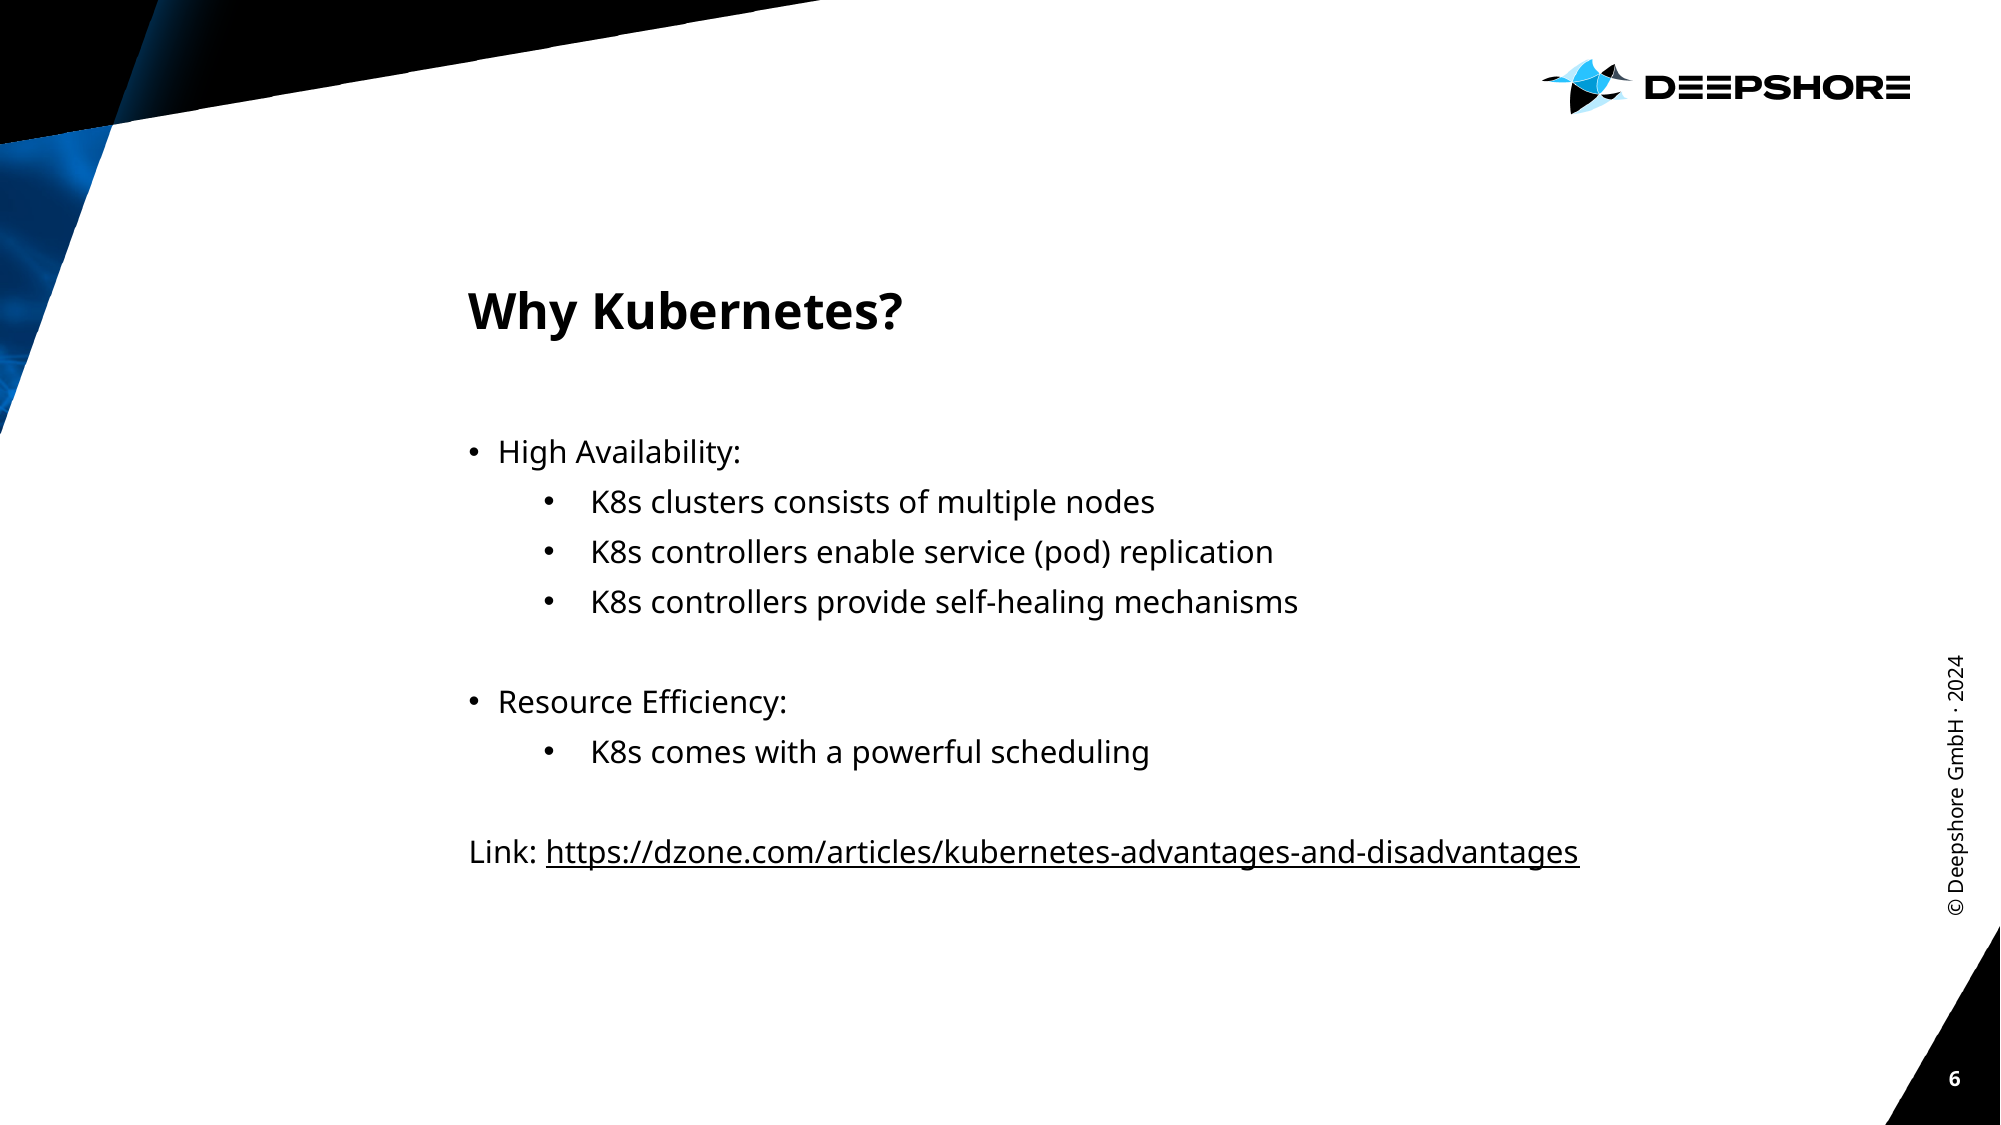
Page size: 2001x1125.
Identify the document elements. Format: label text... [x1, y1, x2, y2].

picture [0, 0, 2000, 1125]
title Why Kubernetes? [468, 290, 1768, 398]
footer © Deepshore GmbH · 2024 [1909, 255, 2000, 917]
slide_number 6 [1909, 1046, 2000, 1094]
list High Availability: K8s clusters consists of multiple nodes K8s controllers enable service (pod) replication K8s controllers provide self-healing mechanisms Resource Efficiency: K8s comes with a powerful scheduling Link: https://dzone.com/articles/kubernetes-advantages-and-disadvantages [468, 432, 1768, 1047]
